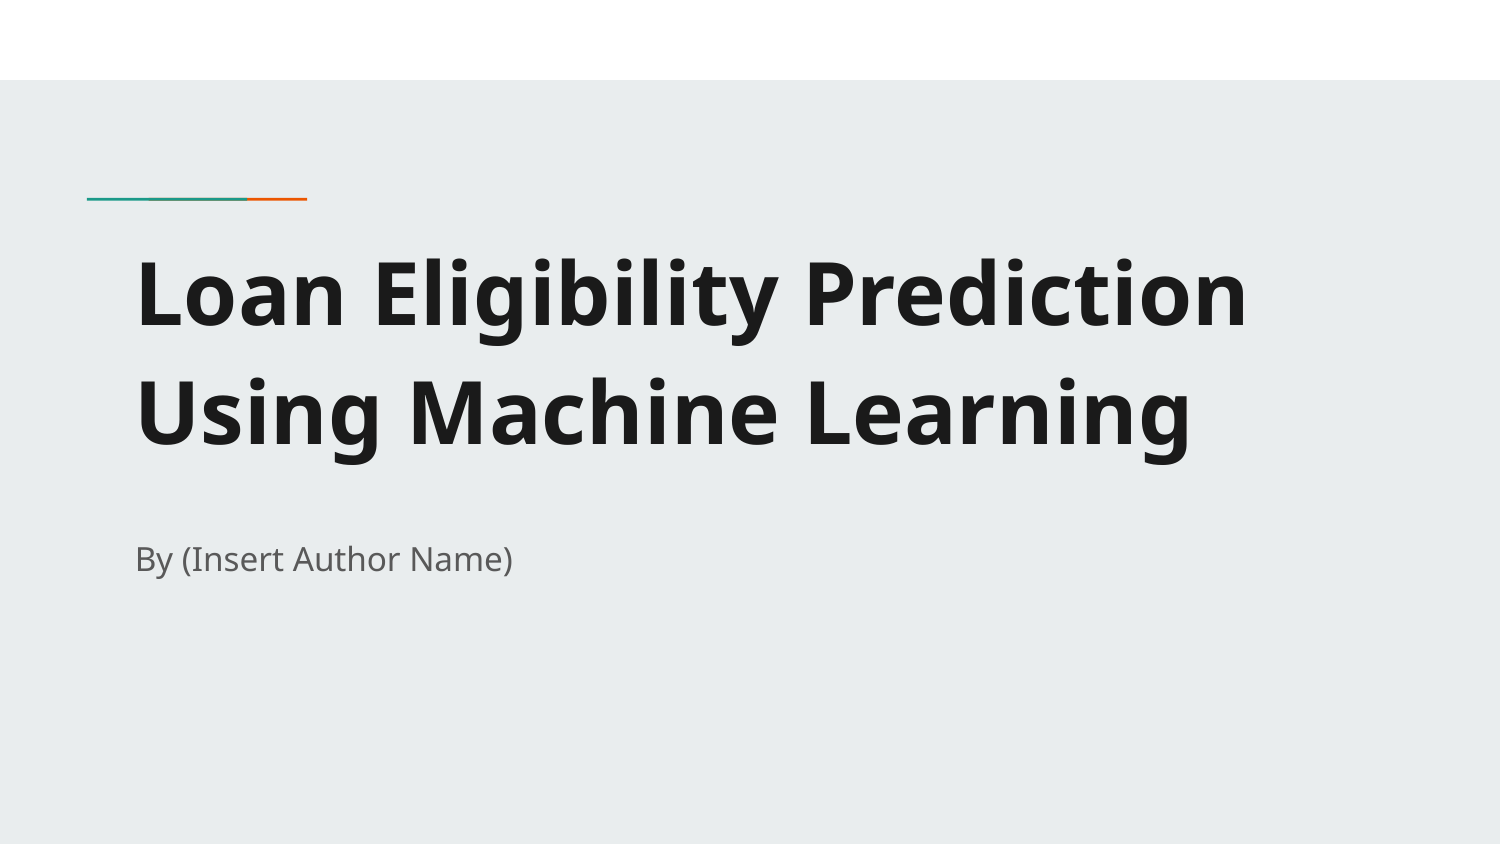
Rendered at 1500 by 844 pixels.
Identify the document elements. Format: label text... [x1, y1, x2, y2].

subtitle By (Insert Author Name) [119, 520, 1381, 610]
title Loan Eligibility Prediction Using Machine Learning [119, 216, 1381, 490]
